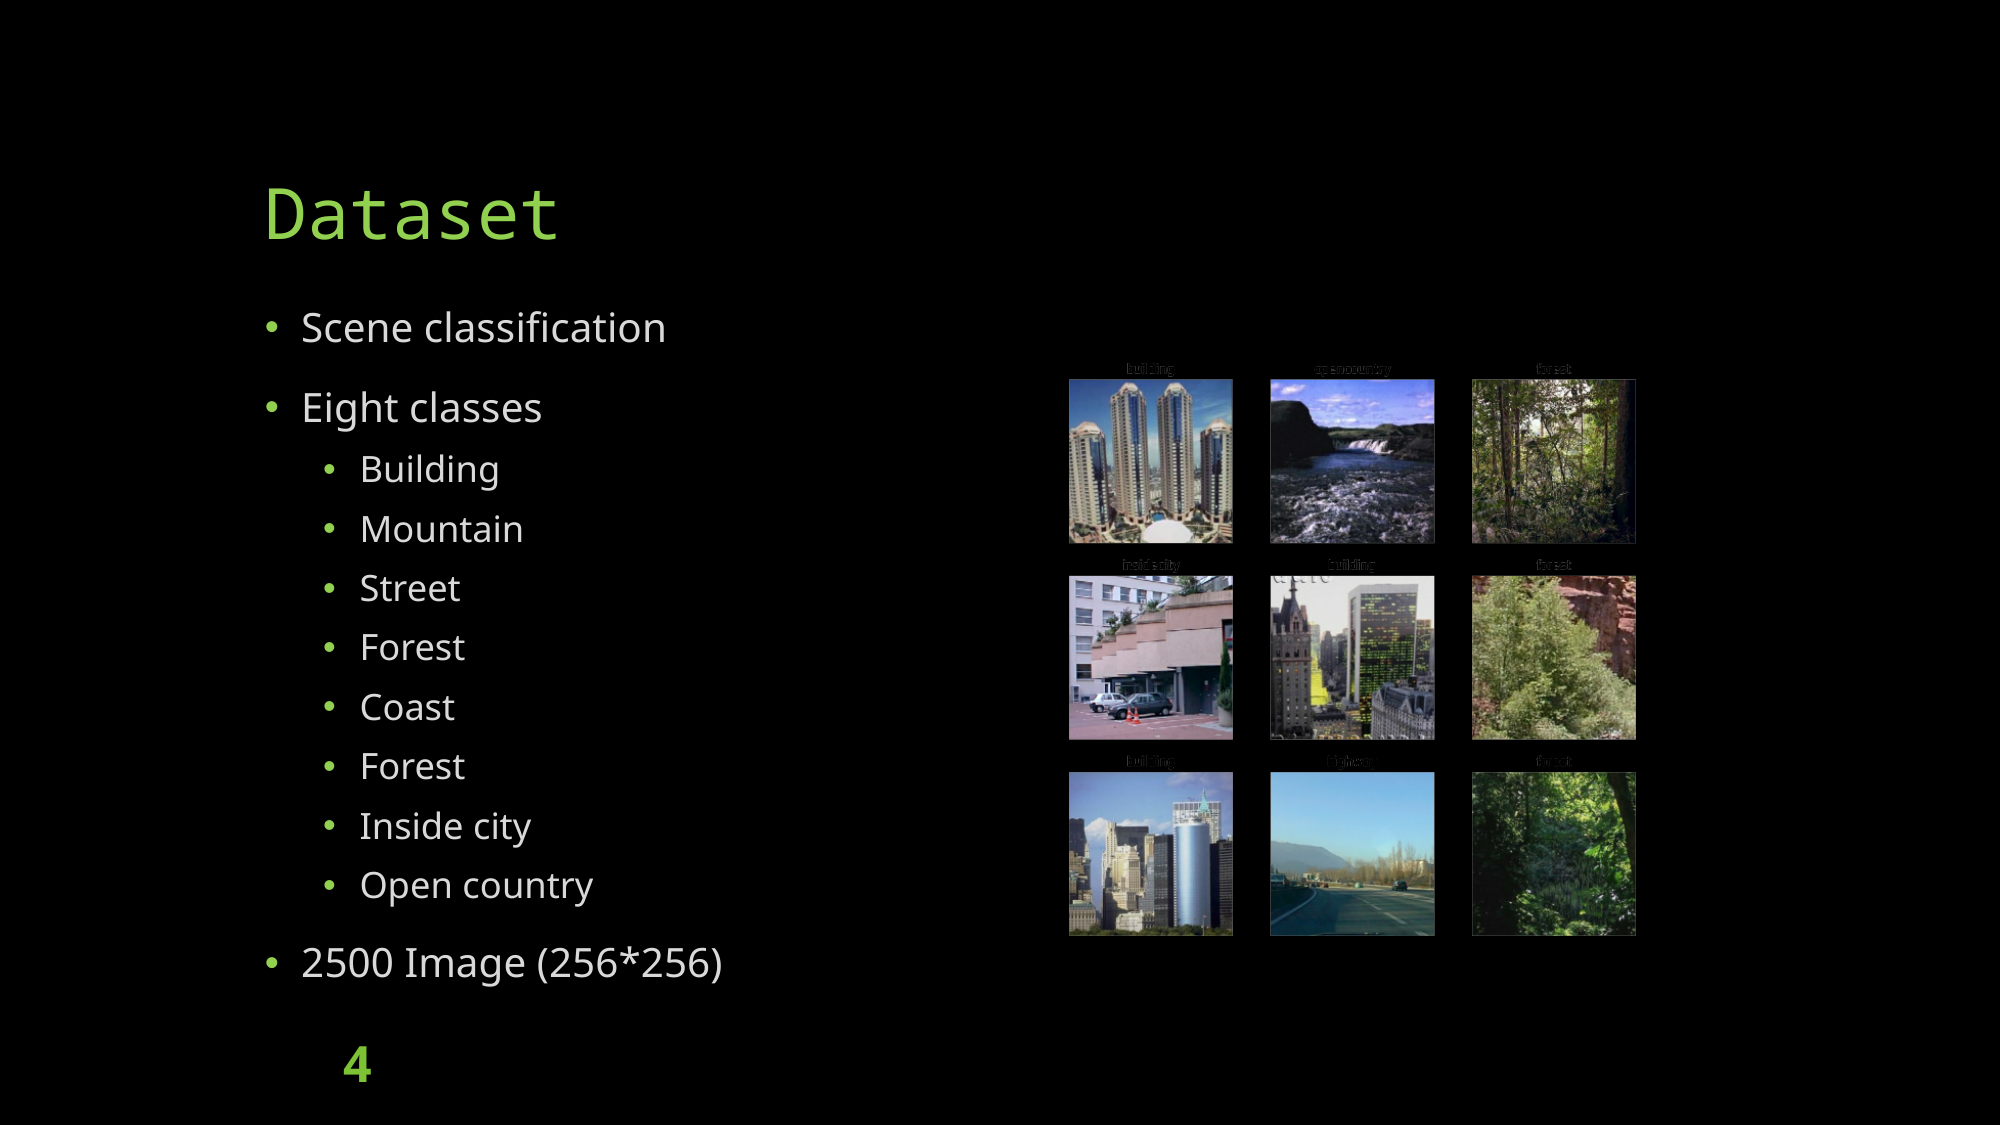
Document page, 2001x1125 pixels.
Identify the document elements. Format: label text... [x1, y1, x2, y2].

slide_number 4 [249, 1045, 388, 1088]
title Dataset [249, 75, 1750, 263]
picture [1062, 356, 1643, 943]
list Scene classification Eight classes Building Mountain Street Forest Coast Forest Inside city Open country 2500 Image (256*256) [249, 299, 1750, 1000]
